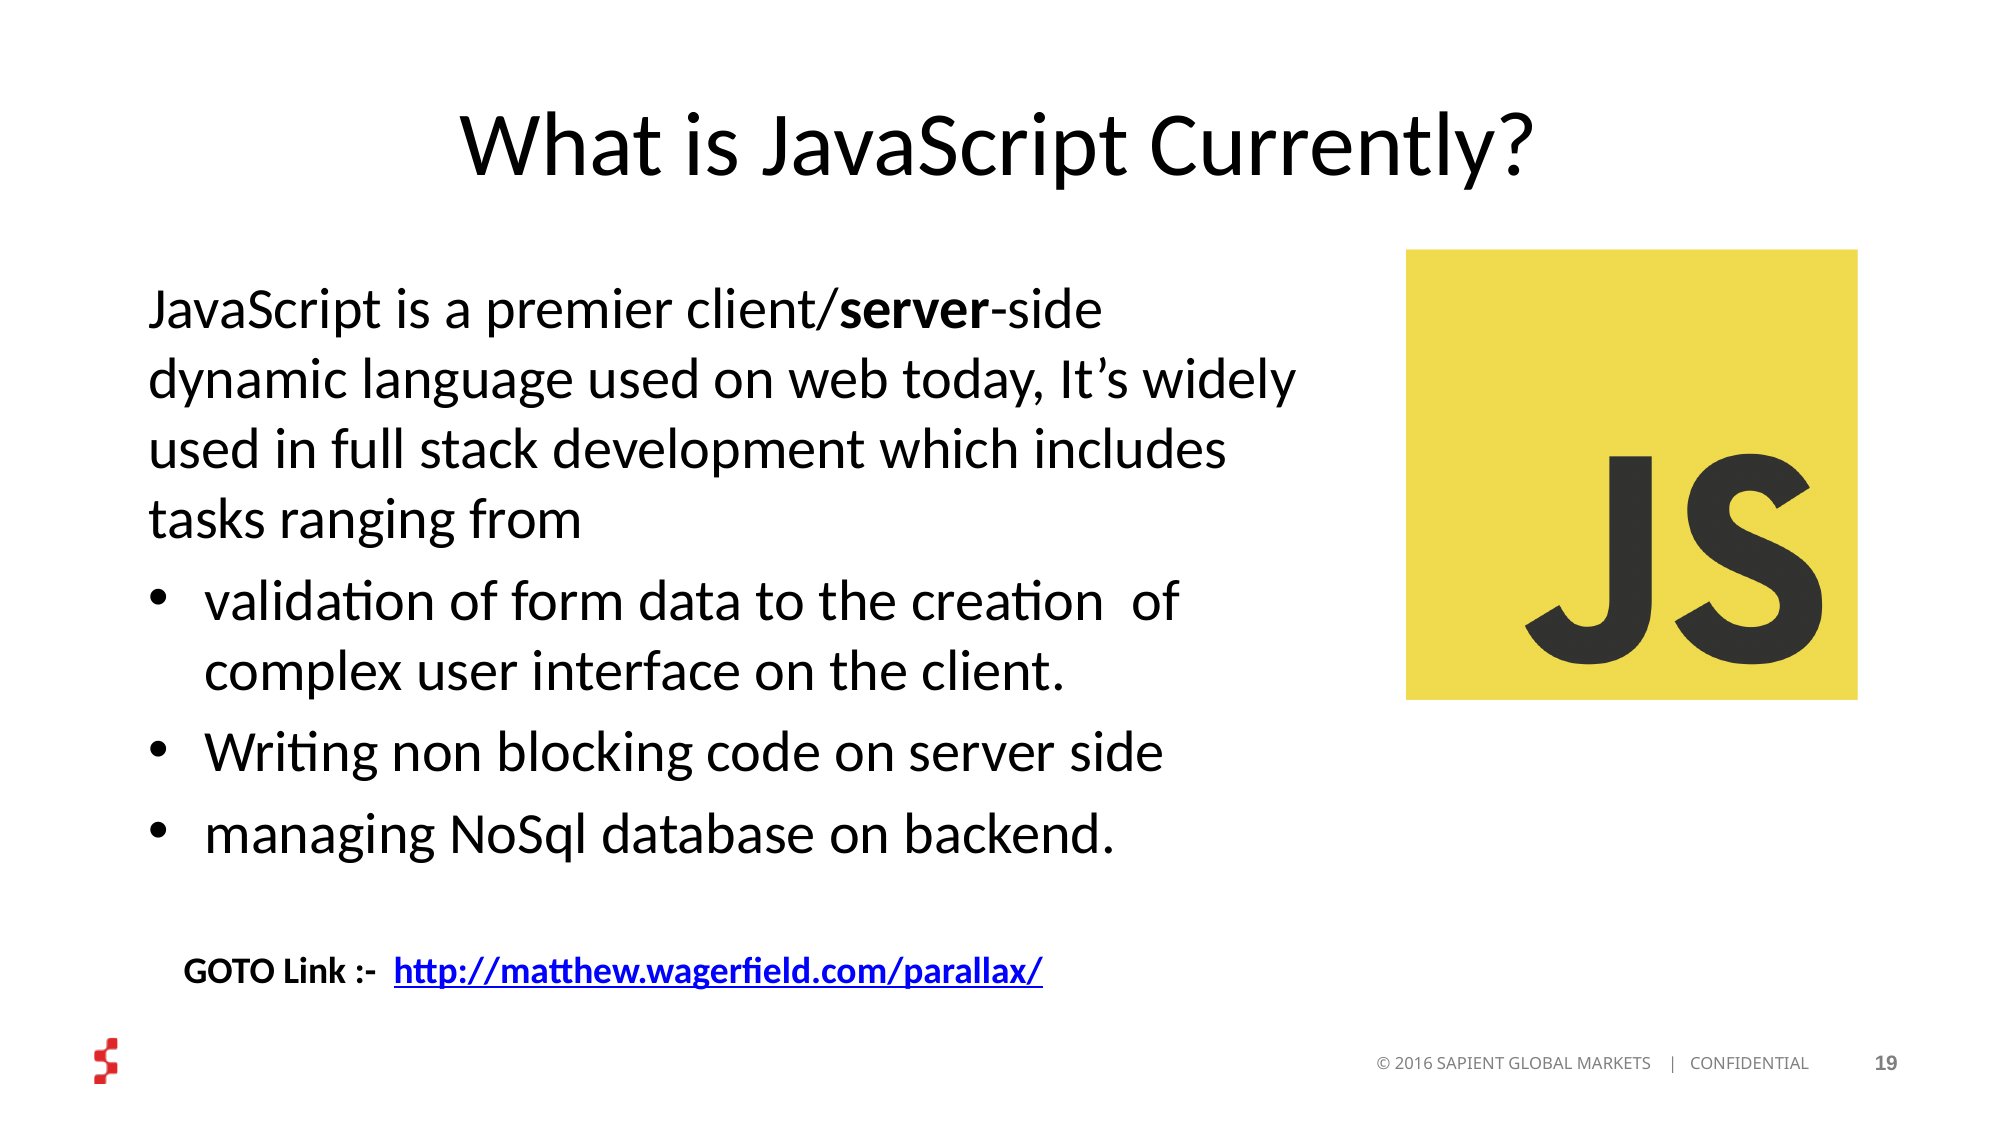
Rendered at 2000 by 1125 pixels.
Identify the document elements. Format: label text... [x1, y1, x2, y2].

text_box GOTO Link :- http://matthew.wagerfield.com/parallax/ [168, 938, 1058, 998]
list JavaScript is a premier client/server-side dynamic language used on web today, It’s widely used in full stack development which includes tasks ranging from validation of form data to the creation of complex user interface on the client. Writing non blocking code on server side managing NoSql database on backend. [133, 262, 1316, 1005]
picture [1406, 249, 1858, 701]
title What is JavaScript Currently? [99, 45, 1900, 233]
